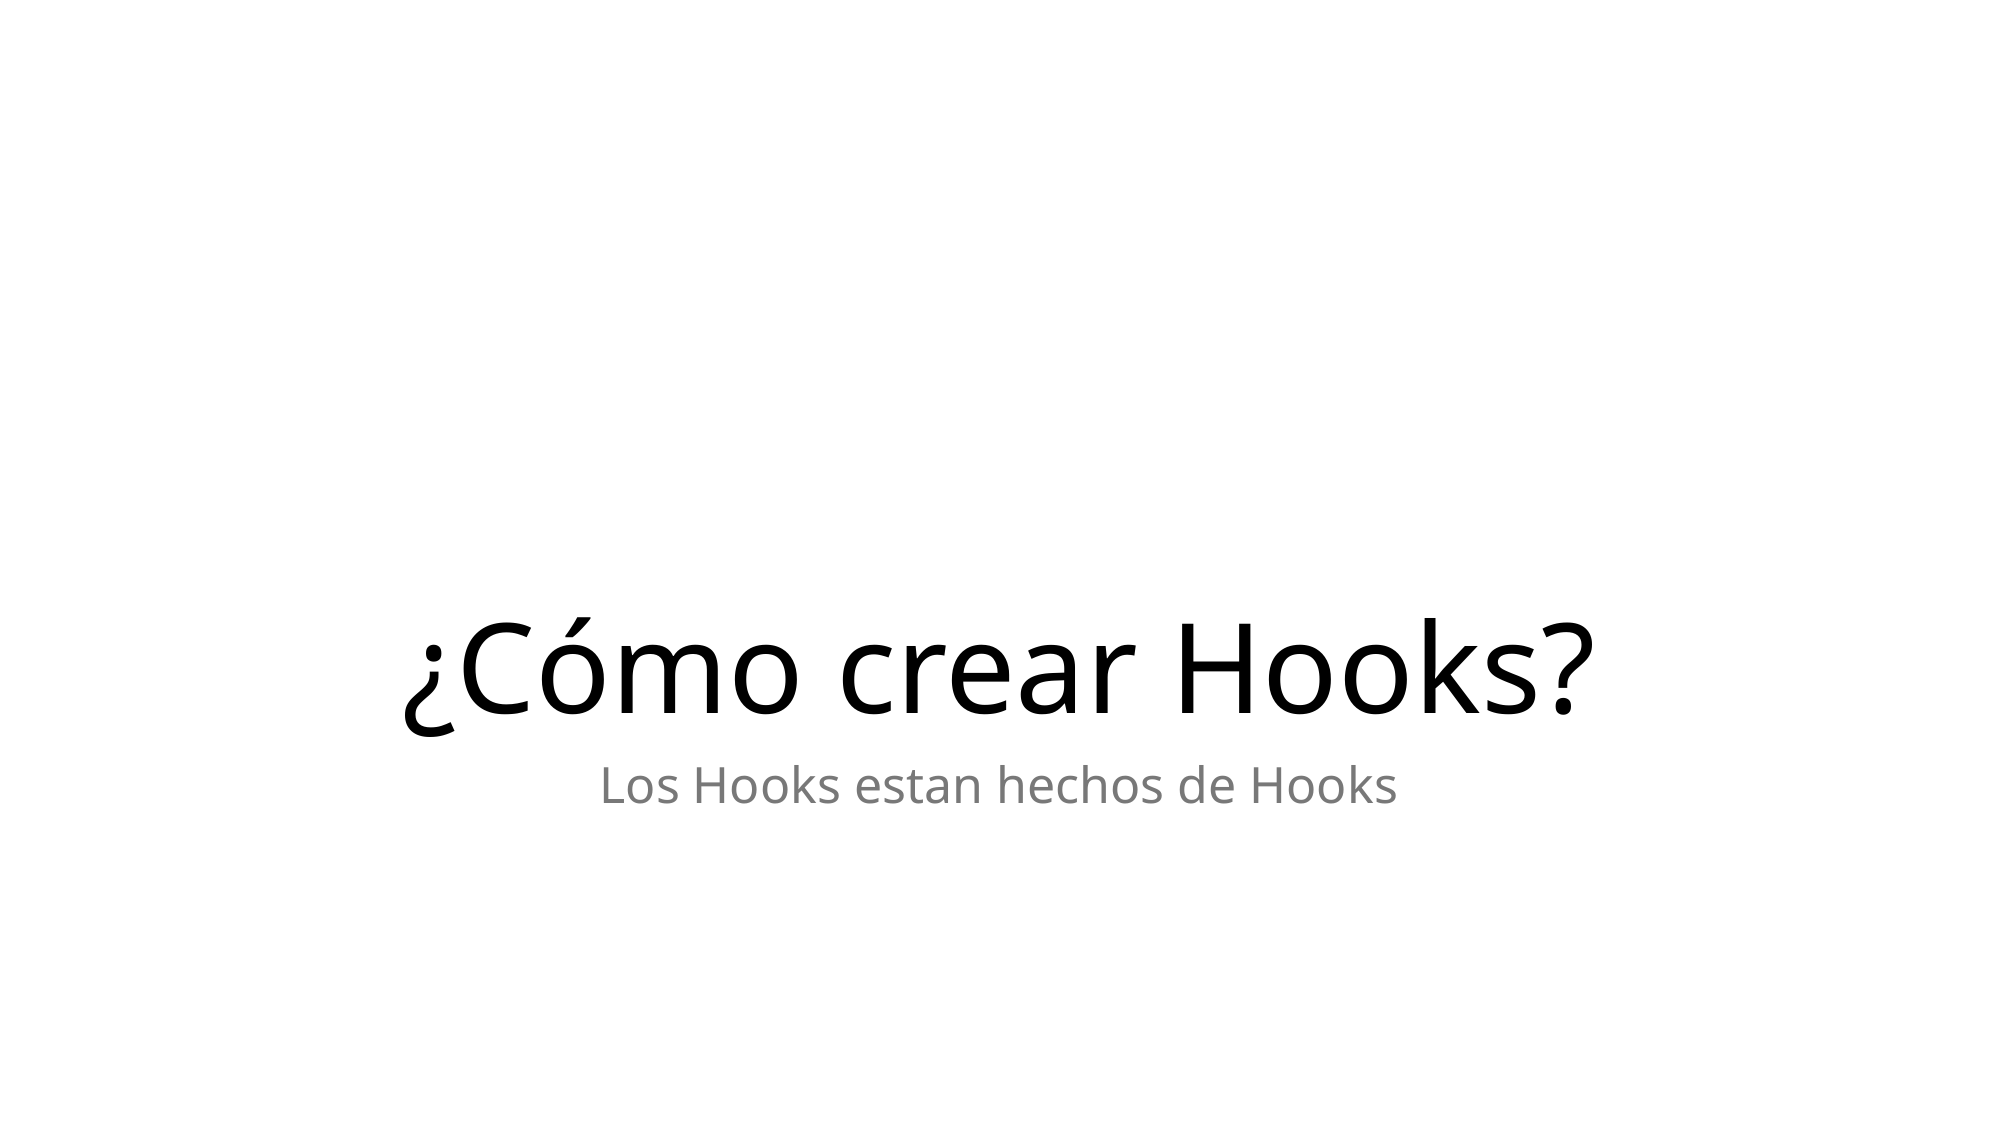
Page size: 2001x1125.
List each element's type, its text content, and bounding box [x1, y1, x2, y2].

title ¿Cómo crear Hooks? [136, 280, 1862, 749]
list Los Hooks estan hechos de Hooks [136, 752, 1862, 999]
